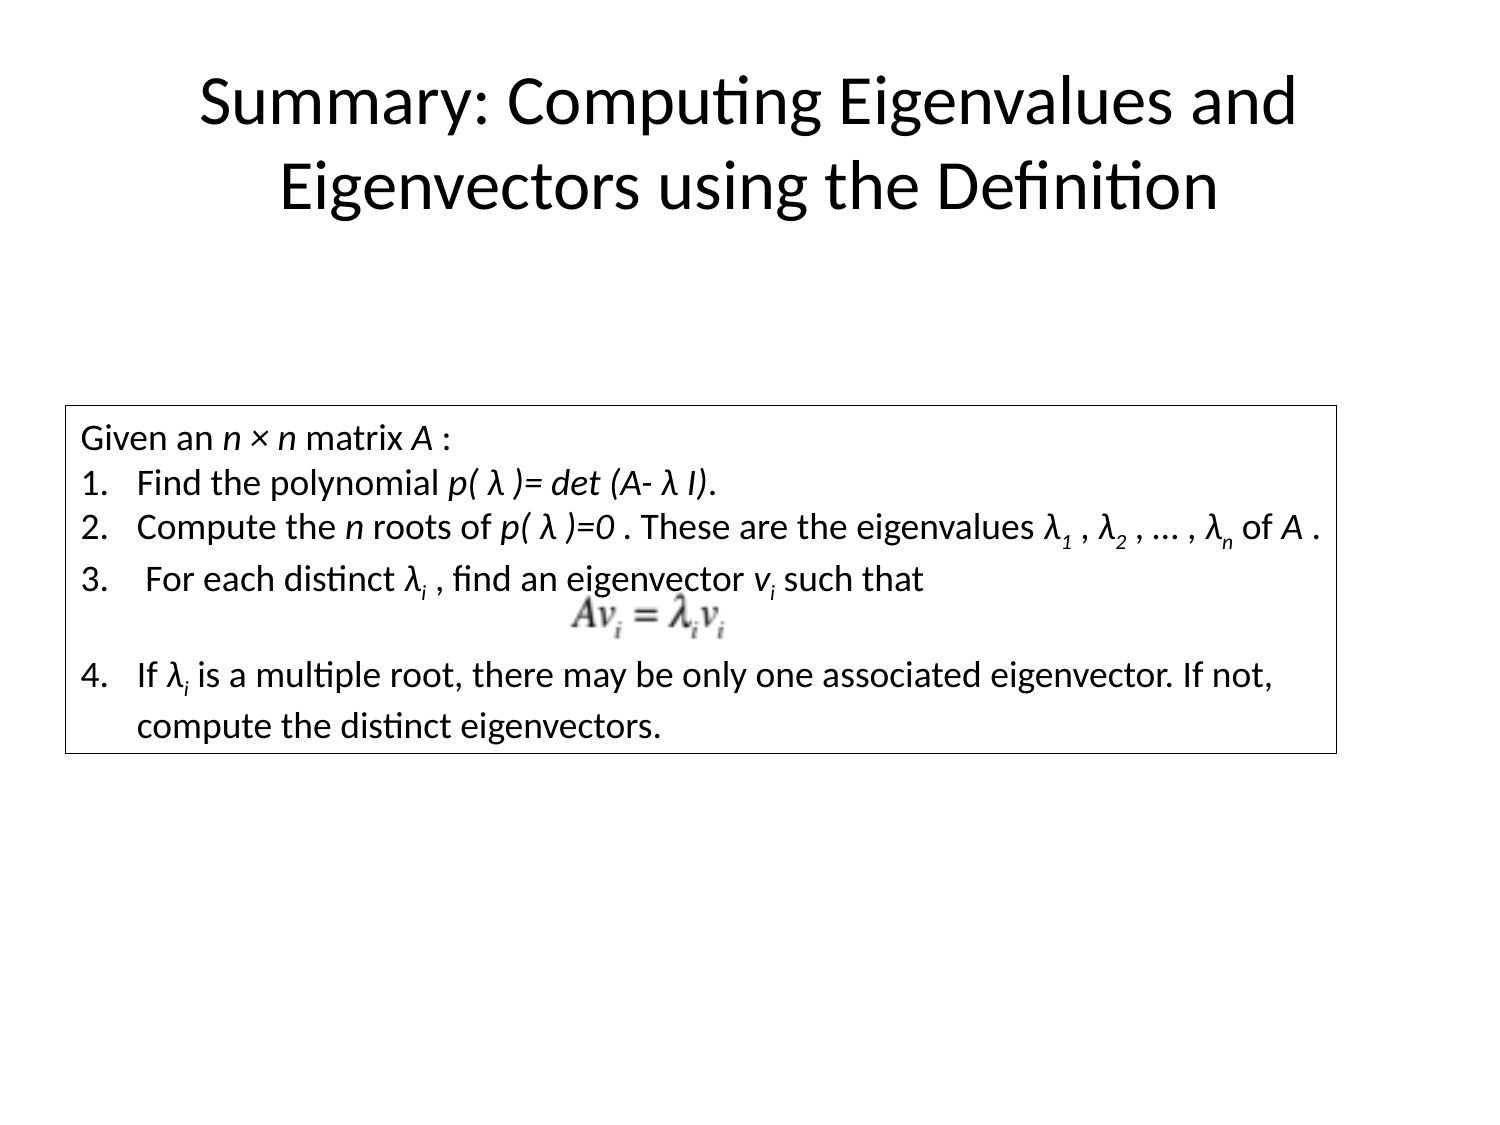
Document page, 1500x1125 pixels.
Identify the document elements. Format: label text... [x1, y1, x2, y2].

title Summary: Computing Eigenvalues and Eigenvectors using the Definition [75, 45, 1425, 233]
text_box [565, 588, 727, 643]
text_box Given an n × n matrix A : Find the polynomial p( λ )= det (A- λ I). Compute the n roots of p( λ )=0 . These are the eigenvalues λ1 , λ2 , … , λn of A . For each distinct λi , find an eigenvector vi such that If λi is a multiple root, there may be only one associated eigenvector. If not, compute the distinct eigenvectors. [65, 405, 1337, 754]
